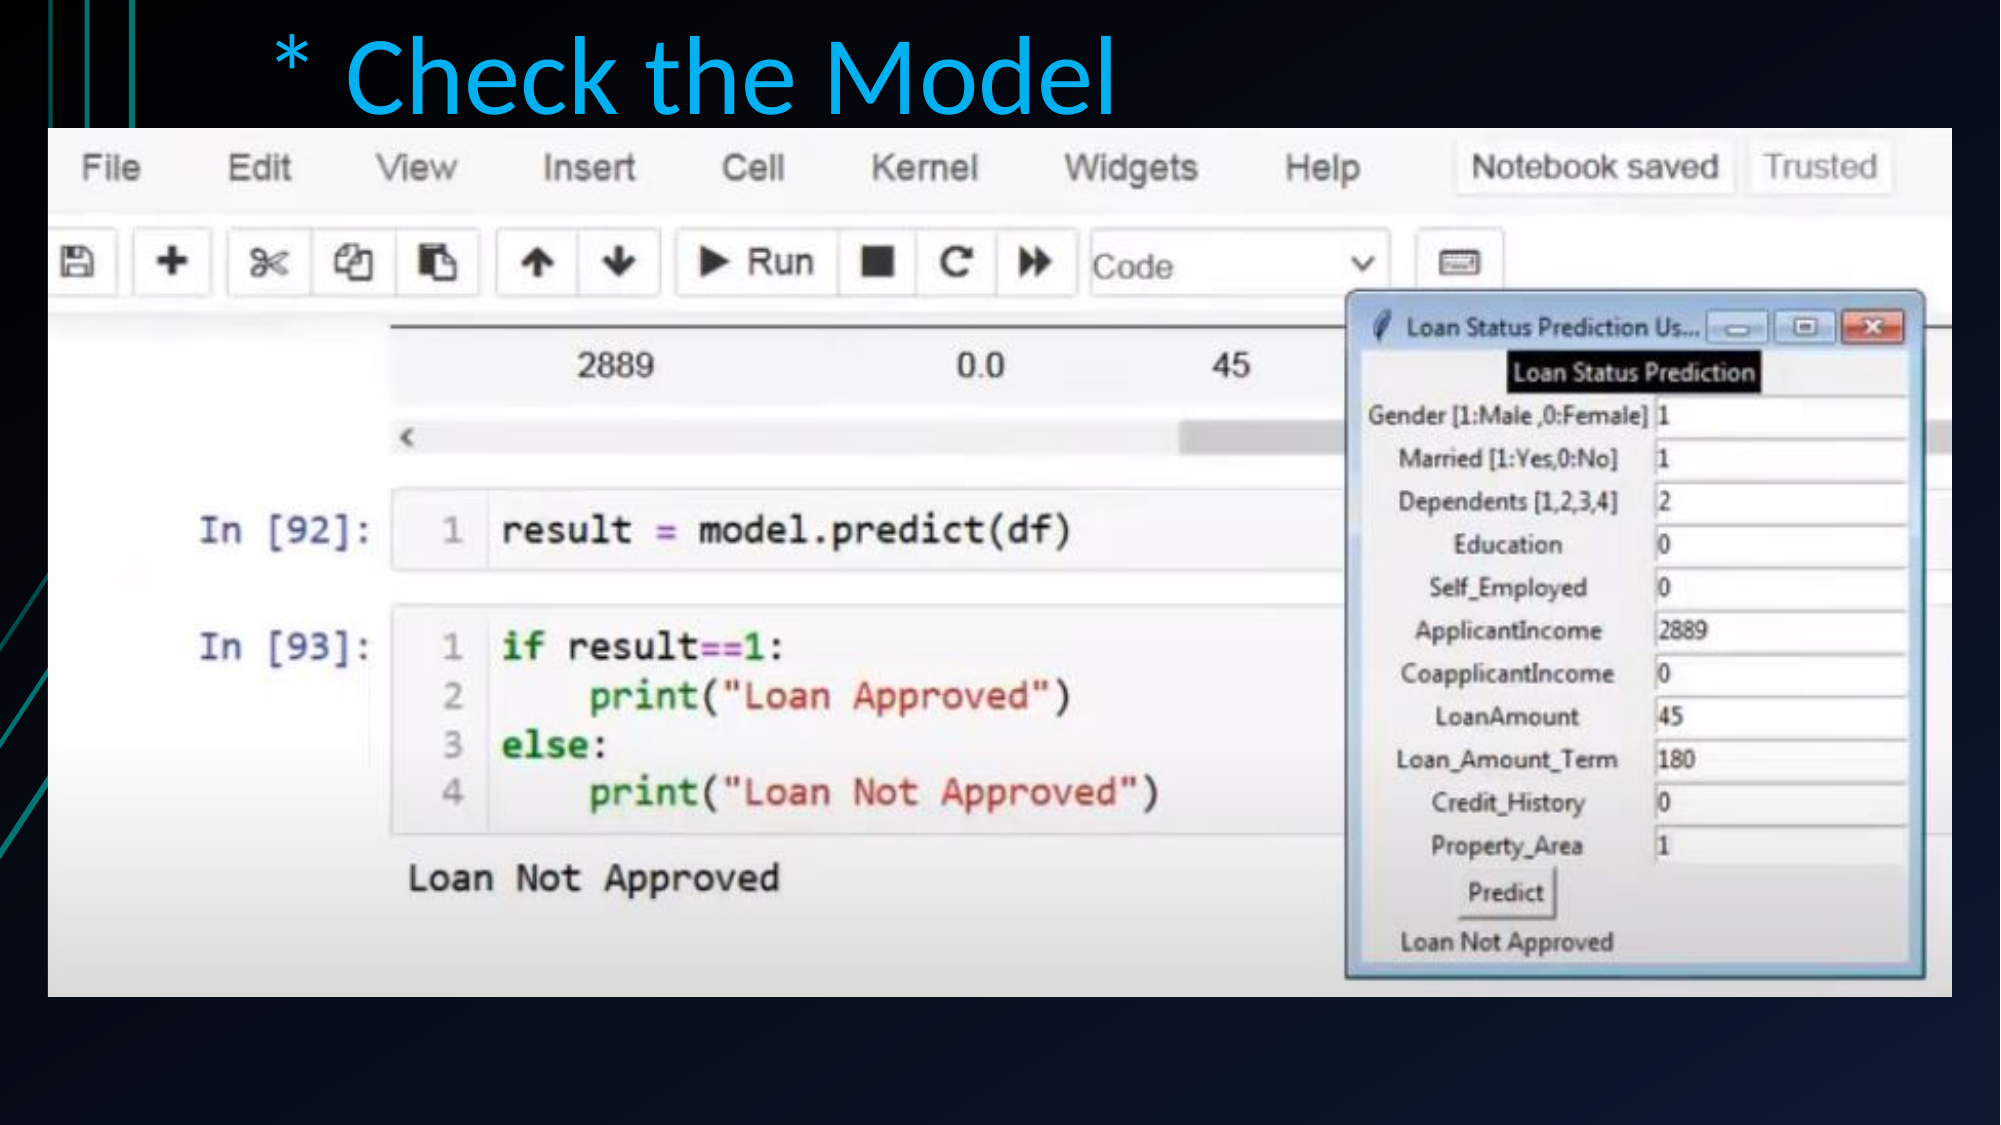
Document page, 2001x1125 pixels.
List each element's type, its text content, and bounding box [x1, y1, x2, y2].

picture [47, 127, 1953, 998]
text_box * Check the Model [249, 0, 1253, 124]
